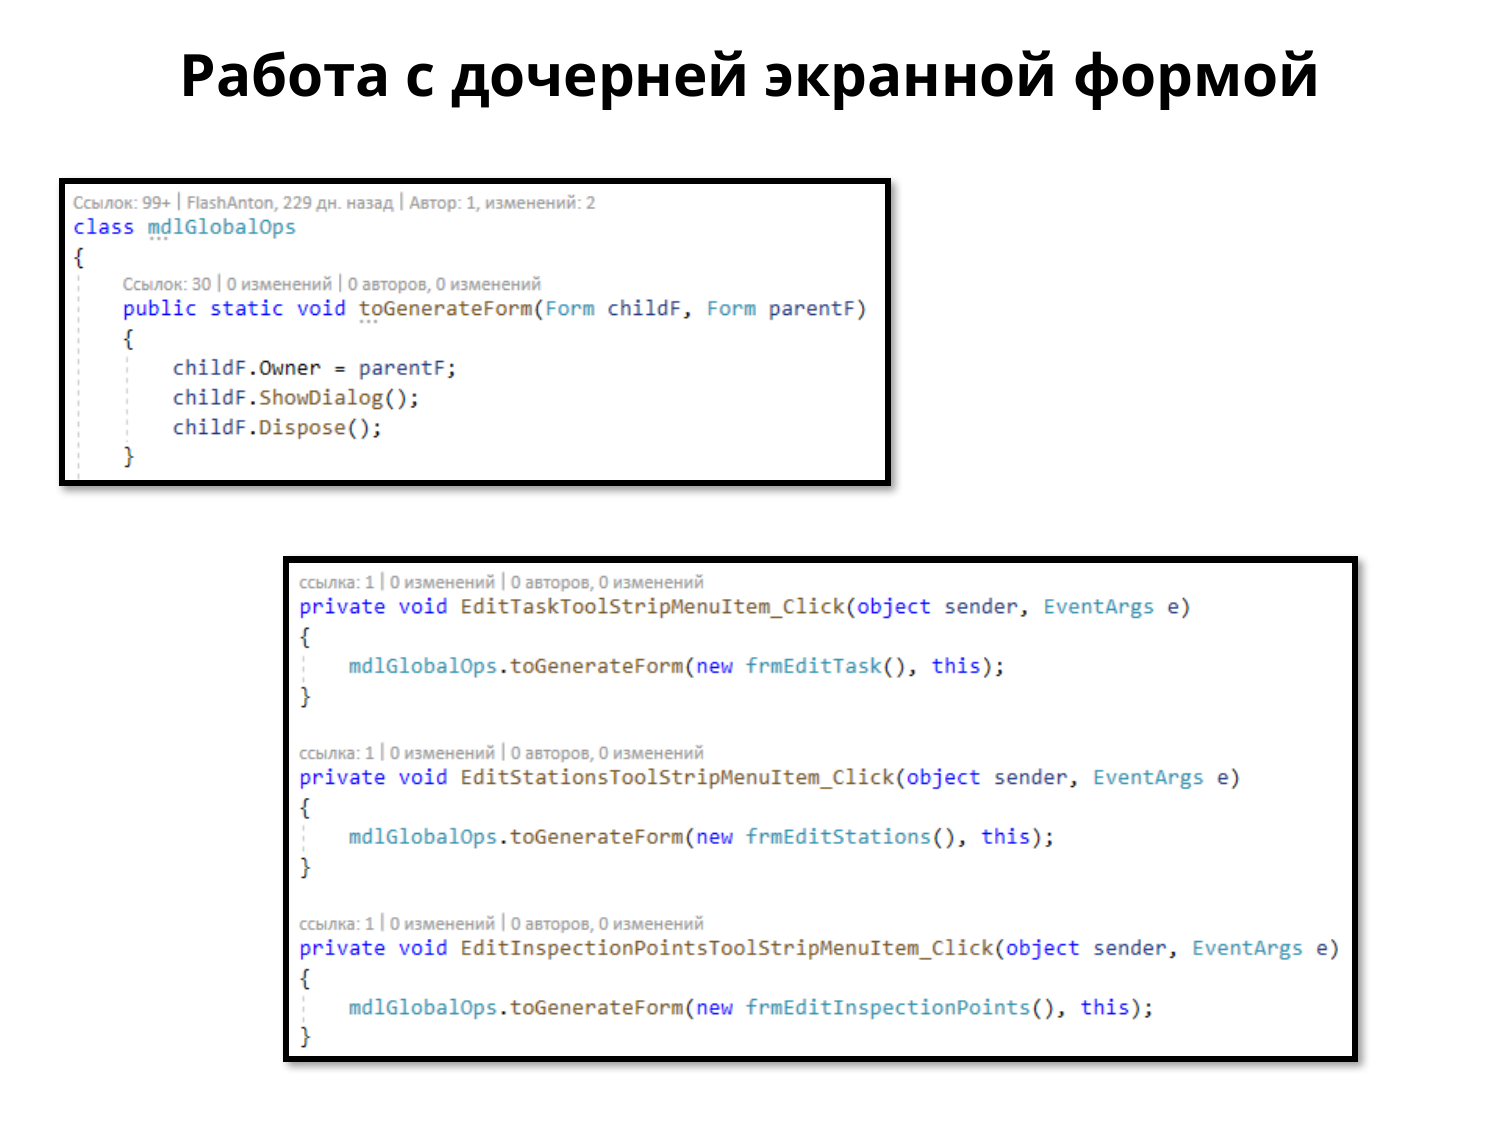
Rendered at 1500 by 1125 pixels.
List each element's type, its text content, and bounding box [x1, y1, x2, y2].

text_box Работа с дочерней экранной формой [17, 30, 1483, 116]
picture [289, 562, 1352, 1057]
picture [64, 184, 886, 480]
